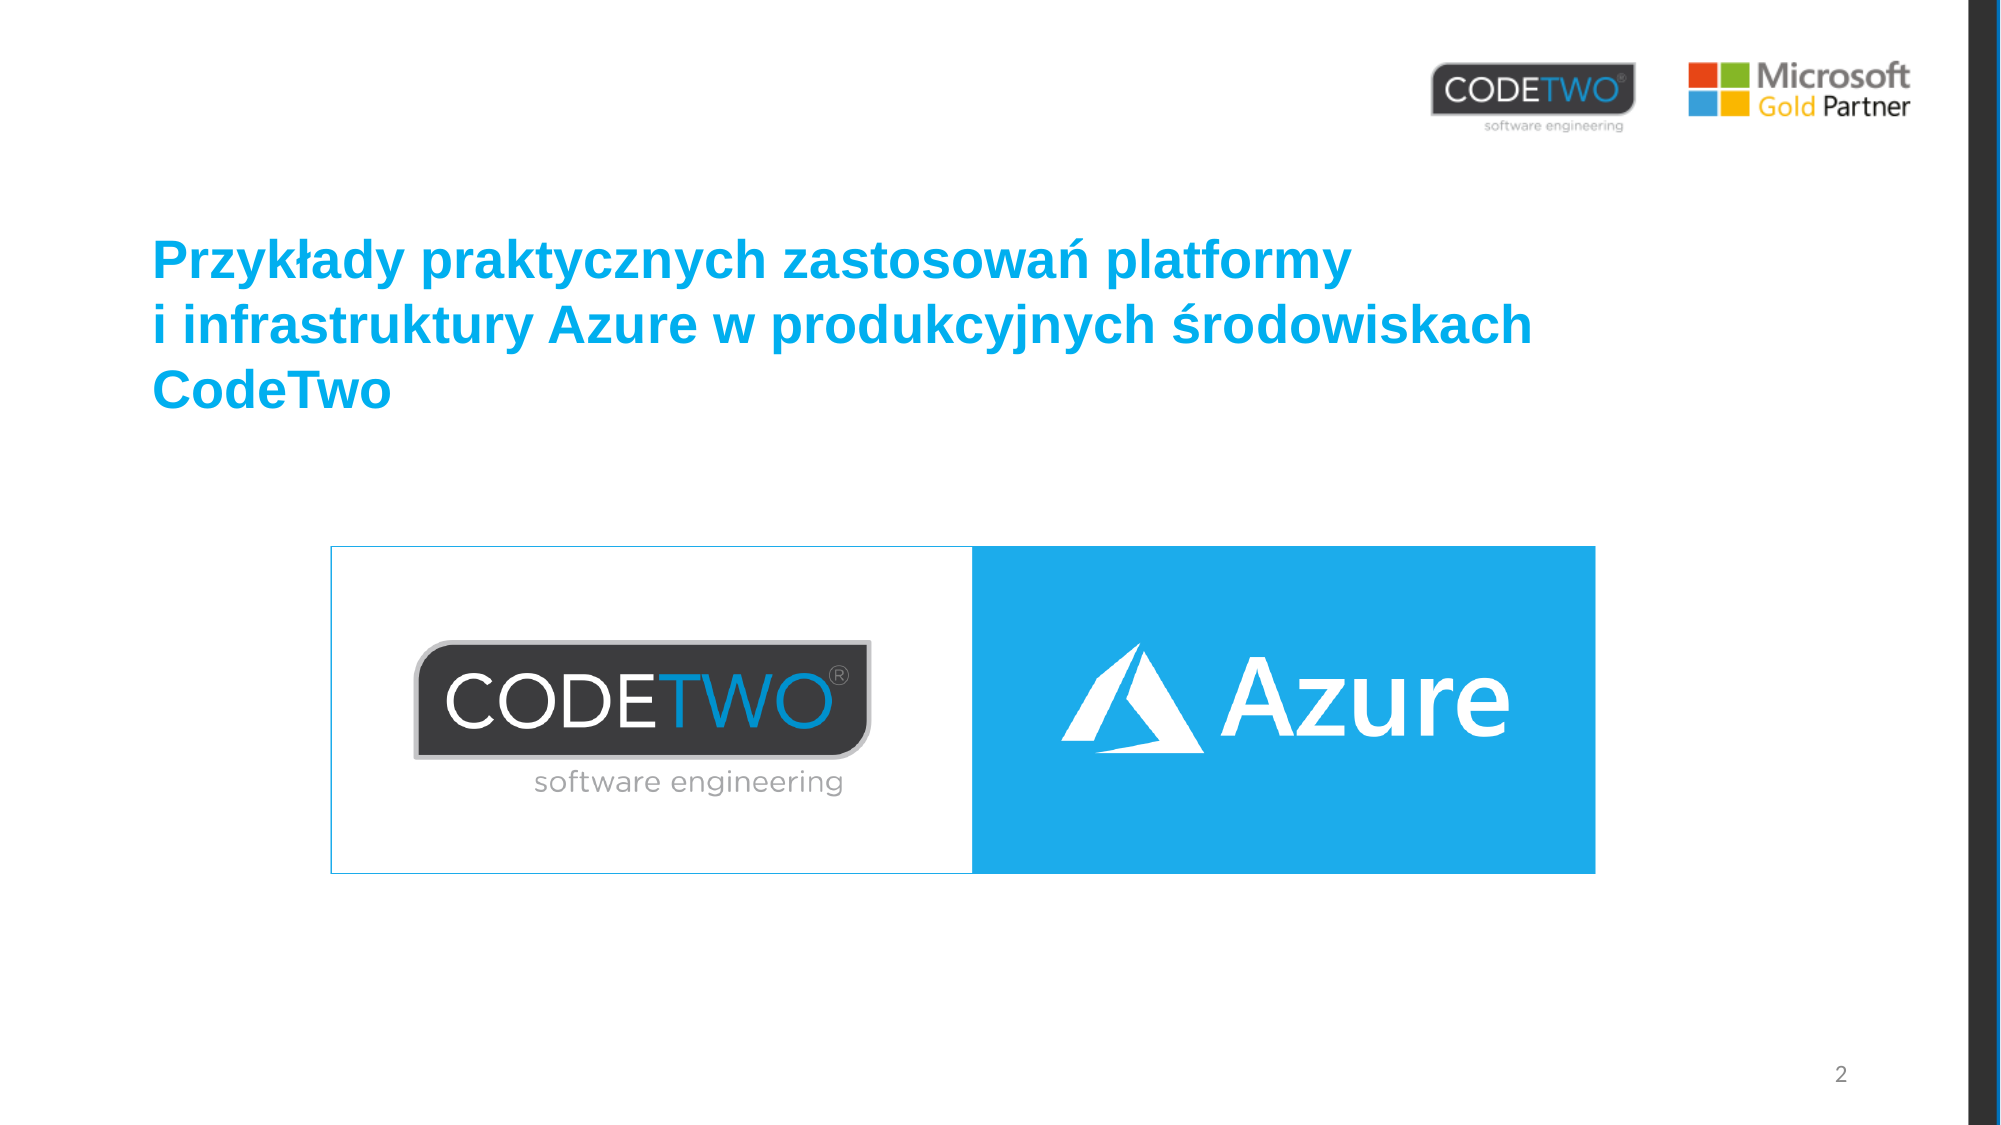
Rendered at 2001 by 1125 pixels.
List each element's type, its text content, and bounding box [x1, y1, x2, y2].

slide_number 2 [1412, 1042, 1863, 1103]
text_box Przykłady praktycznych zastosowań platformy i infrastruktury Azure w produkcyjnych środowiskach CodeTwo [137, 217, 1597, 428]
picture [0, 0, 2001, 1125]
